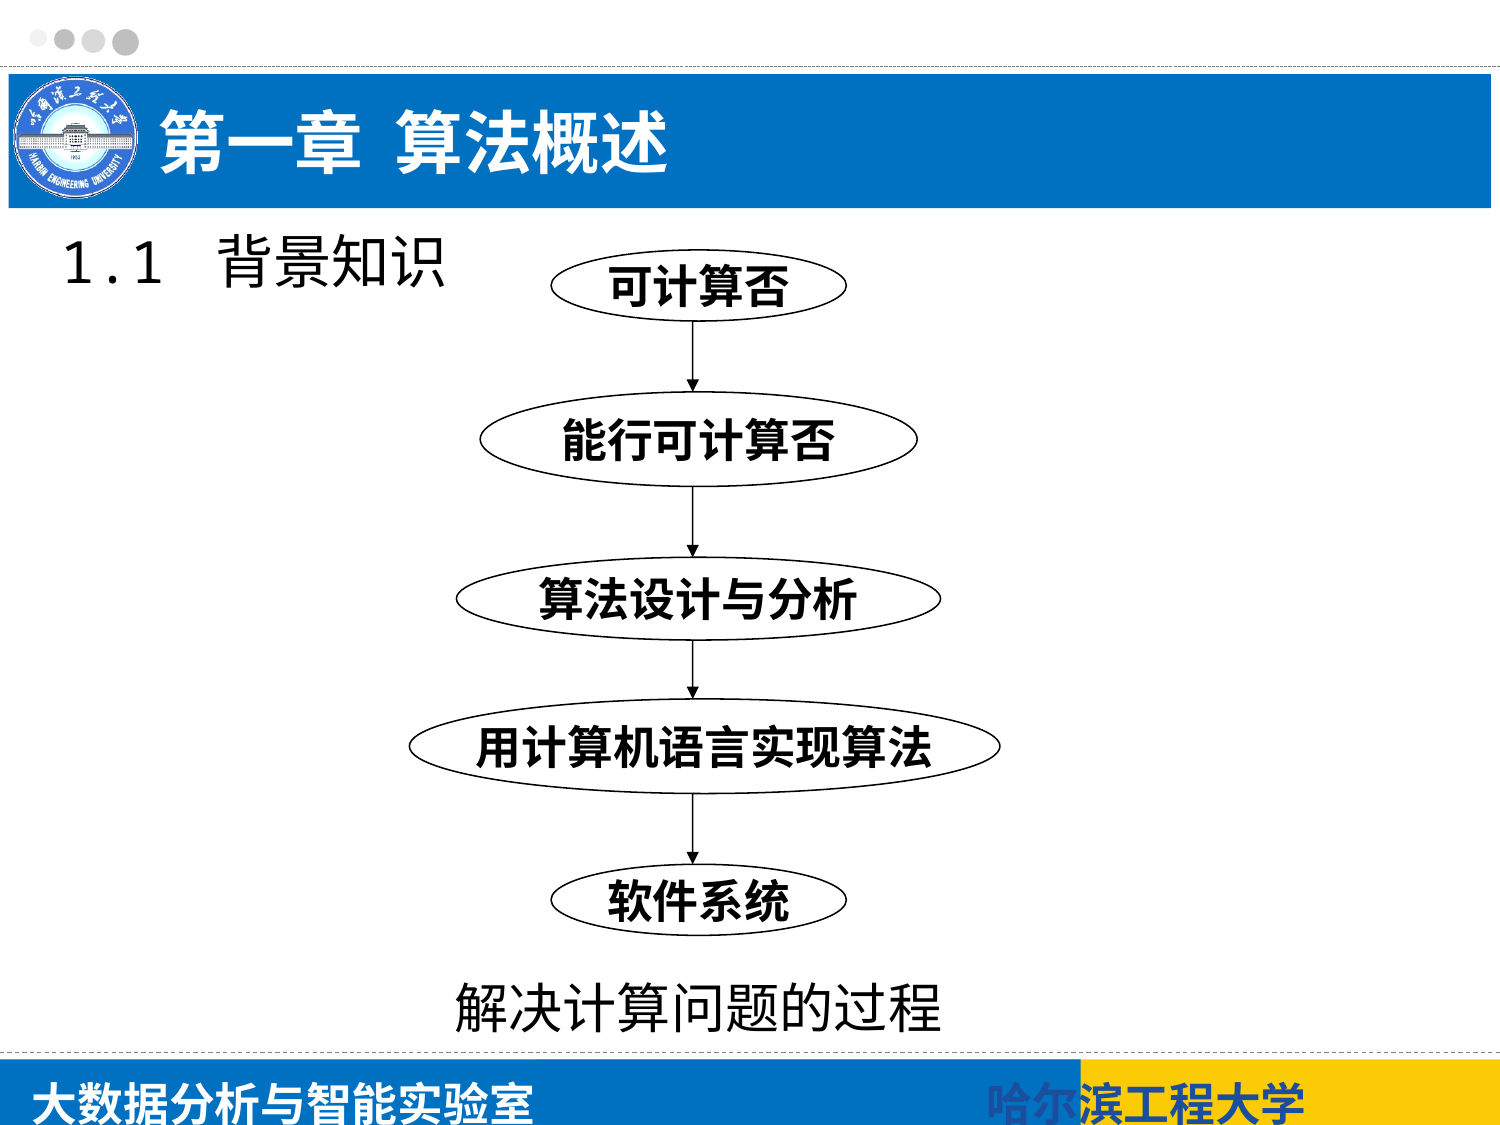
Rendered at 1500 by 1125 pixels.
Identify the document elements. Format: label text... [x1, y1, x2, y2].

text_box 解决计算问题的过程 [204, 979, 1193, 1062]
title 第一章 算法概述 [142, 76, 1425, 207]
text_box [409, 249, 1001, 936]
text_box 1.1 背景知识 [46, 217, 463, 303]
